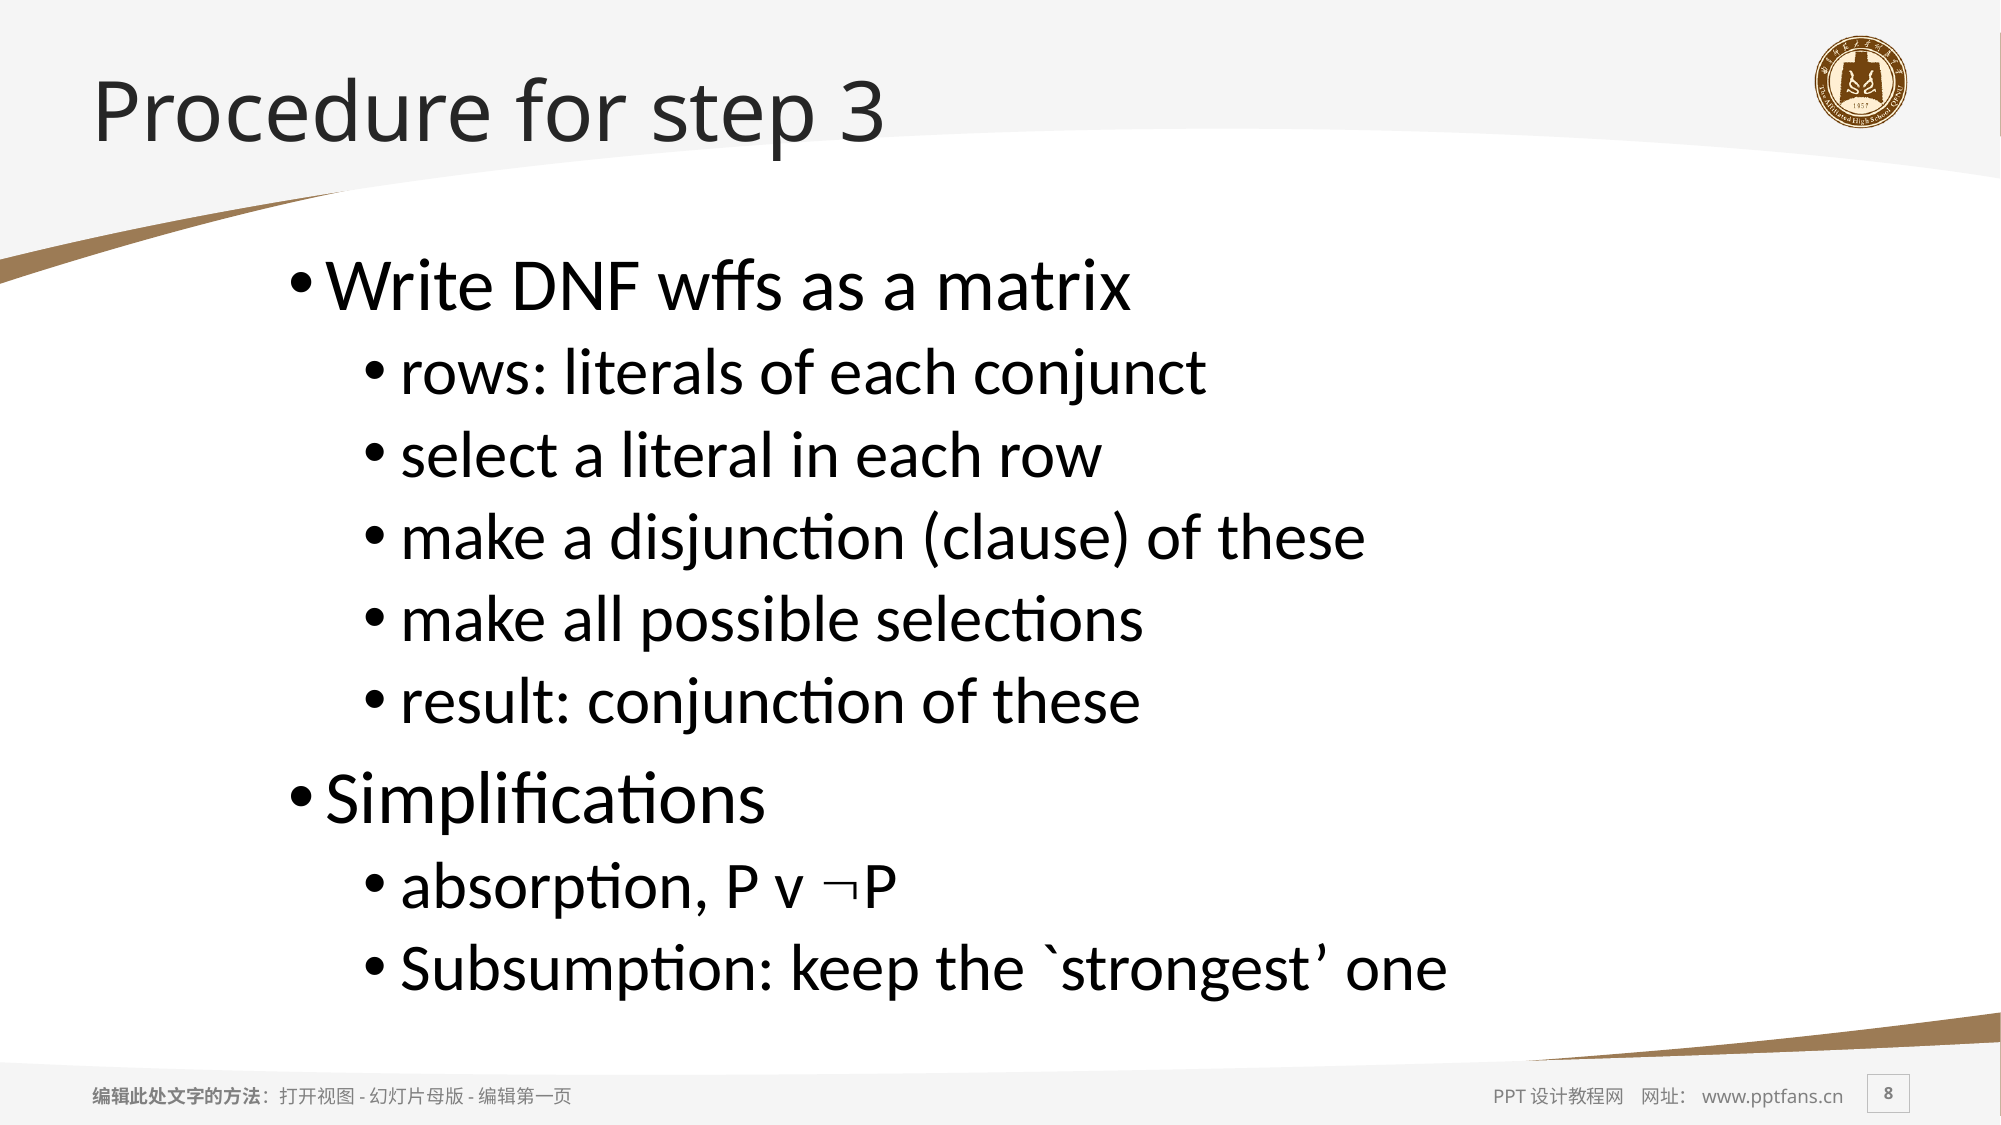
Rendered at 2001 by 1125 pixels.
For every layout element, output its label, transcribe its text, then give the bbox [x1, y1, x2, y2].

title Procedure for step 3 [79, 57, 1880, 146]
picture [1812, 33, 1909, 130]
text_box Write DNF wffs as a matrix rows: literals of each conjunct select a literal in each row make a disjunction (clause) of these make all possible selections result: conjunction of these Simplifications absorption, P v P Subsumption: keep the `strongest’ one [273, 238, 1549, 1020]
